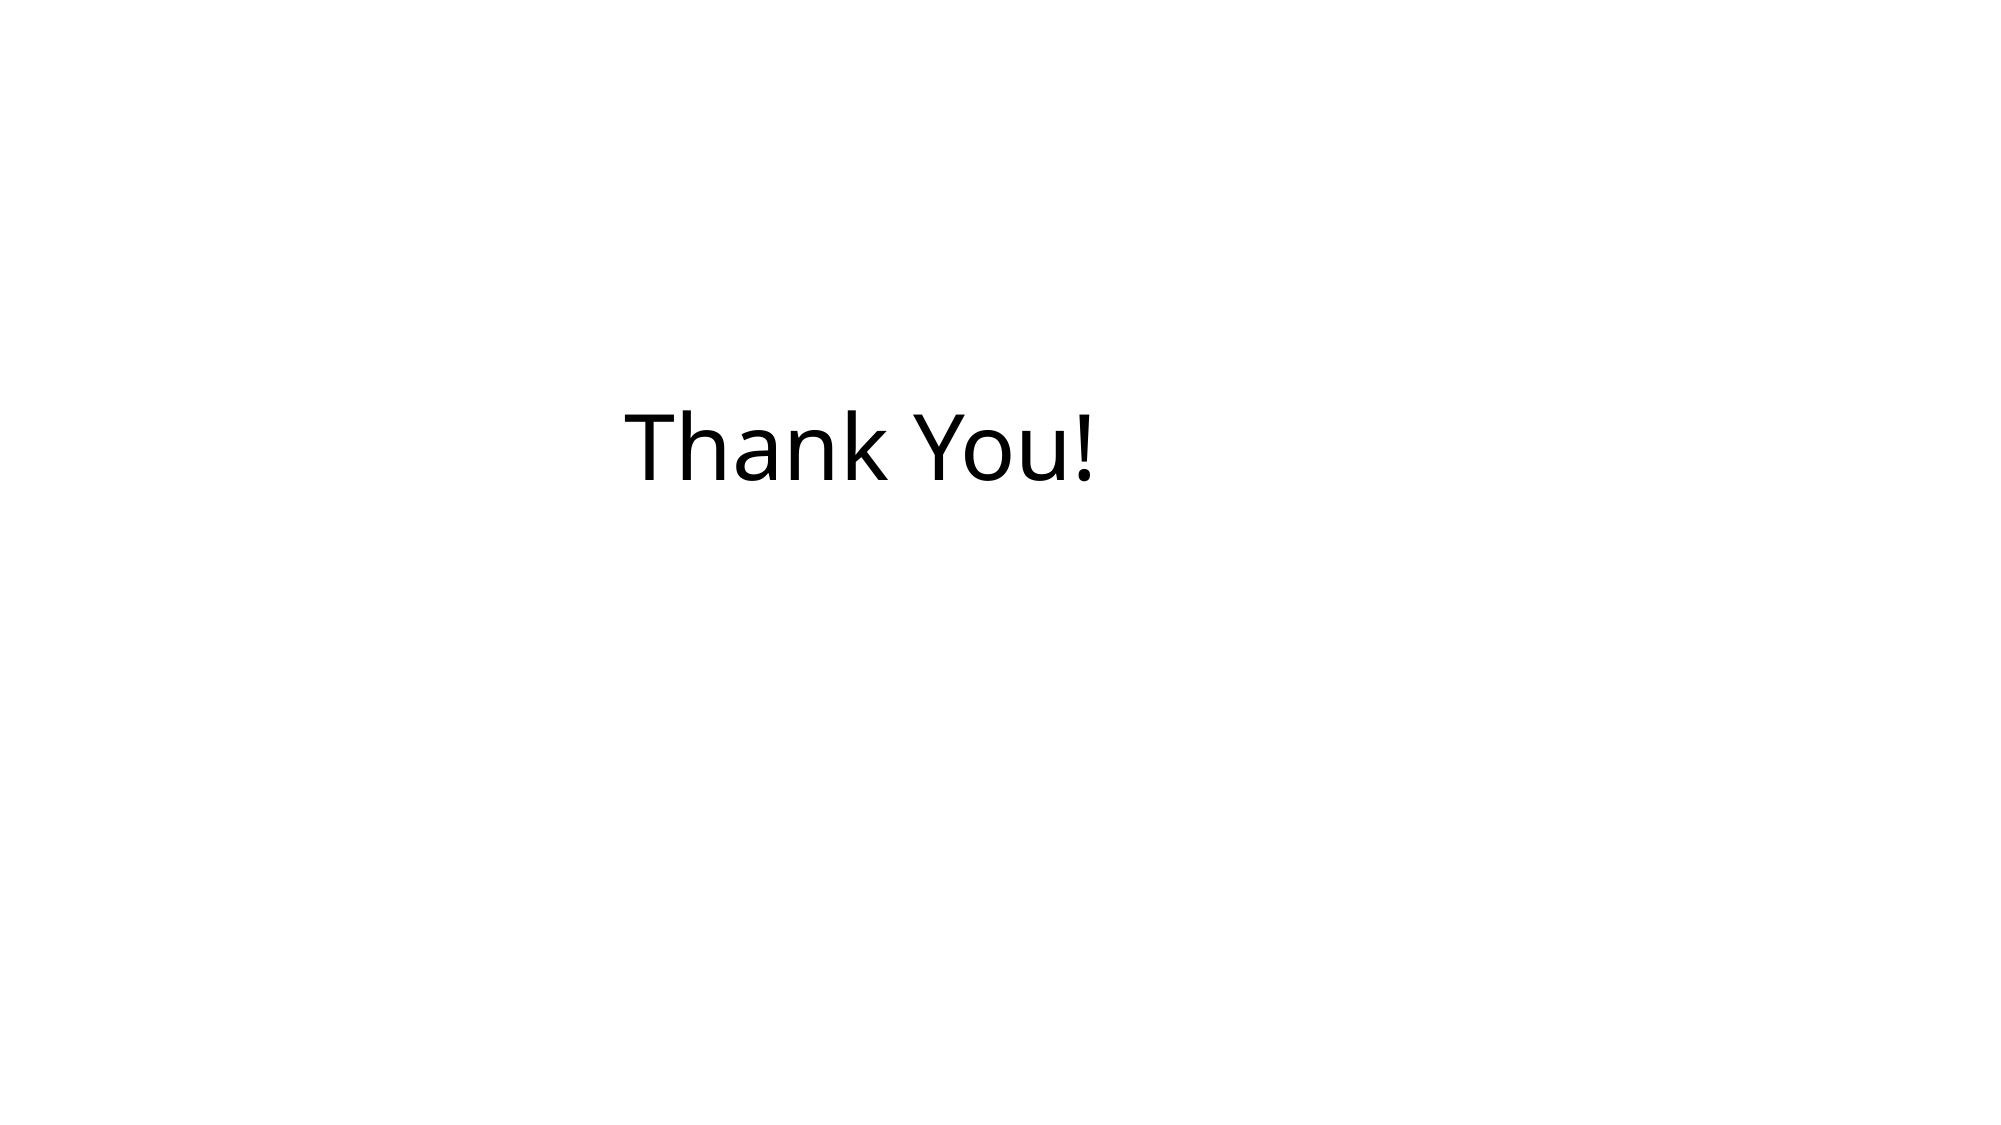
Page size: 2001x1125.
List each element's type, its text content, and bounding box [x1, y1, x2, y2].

title Thank You! [609, 341, 2000, 560]
